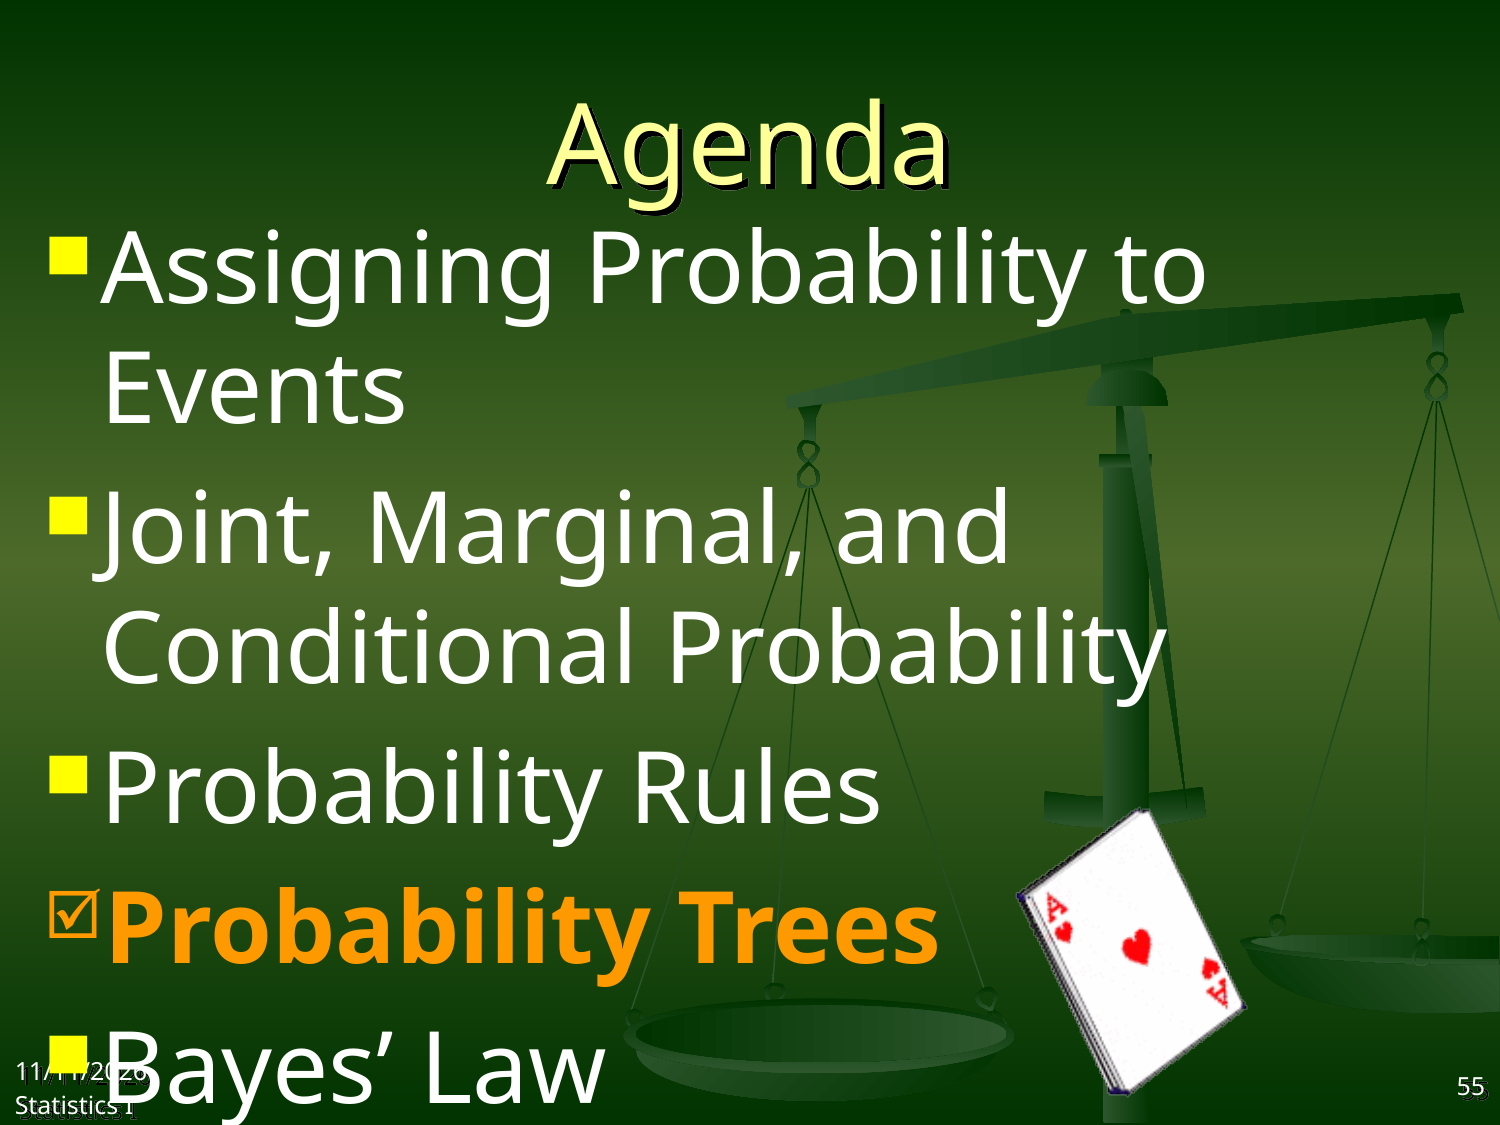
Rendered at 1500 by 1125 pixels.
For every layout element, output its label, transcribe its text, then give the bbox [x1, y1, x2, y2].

picture [1009, 798, 1448, 1105]
slide_number 55 [1149, 1049, 1500, 1125]
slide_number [0, 1049, 351, 1125]
title Agenda [74, 45, 1426, 196]
list Assigning Probability to Events Joint, Marginal, and Conditional Probability Probability Rules Probability Trees Bayes’ Law [29, 196, 1483, 1036]
